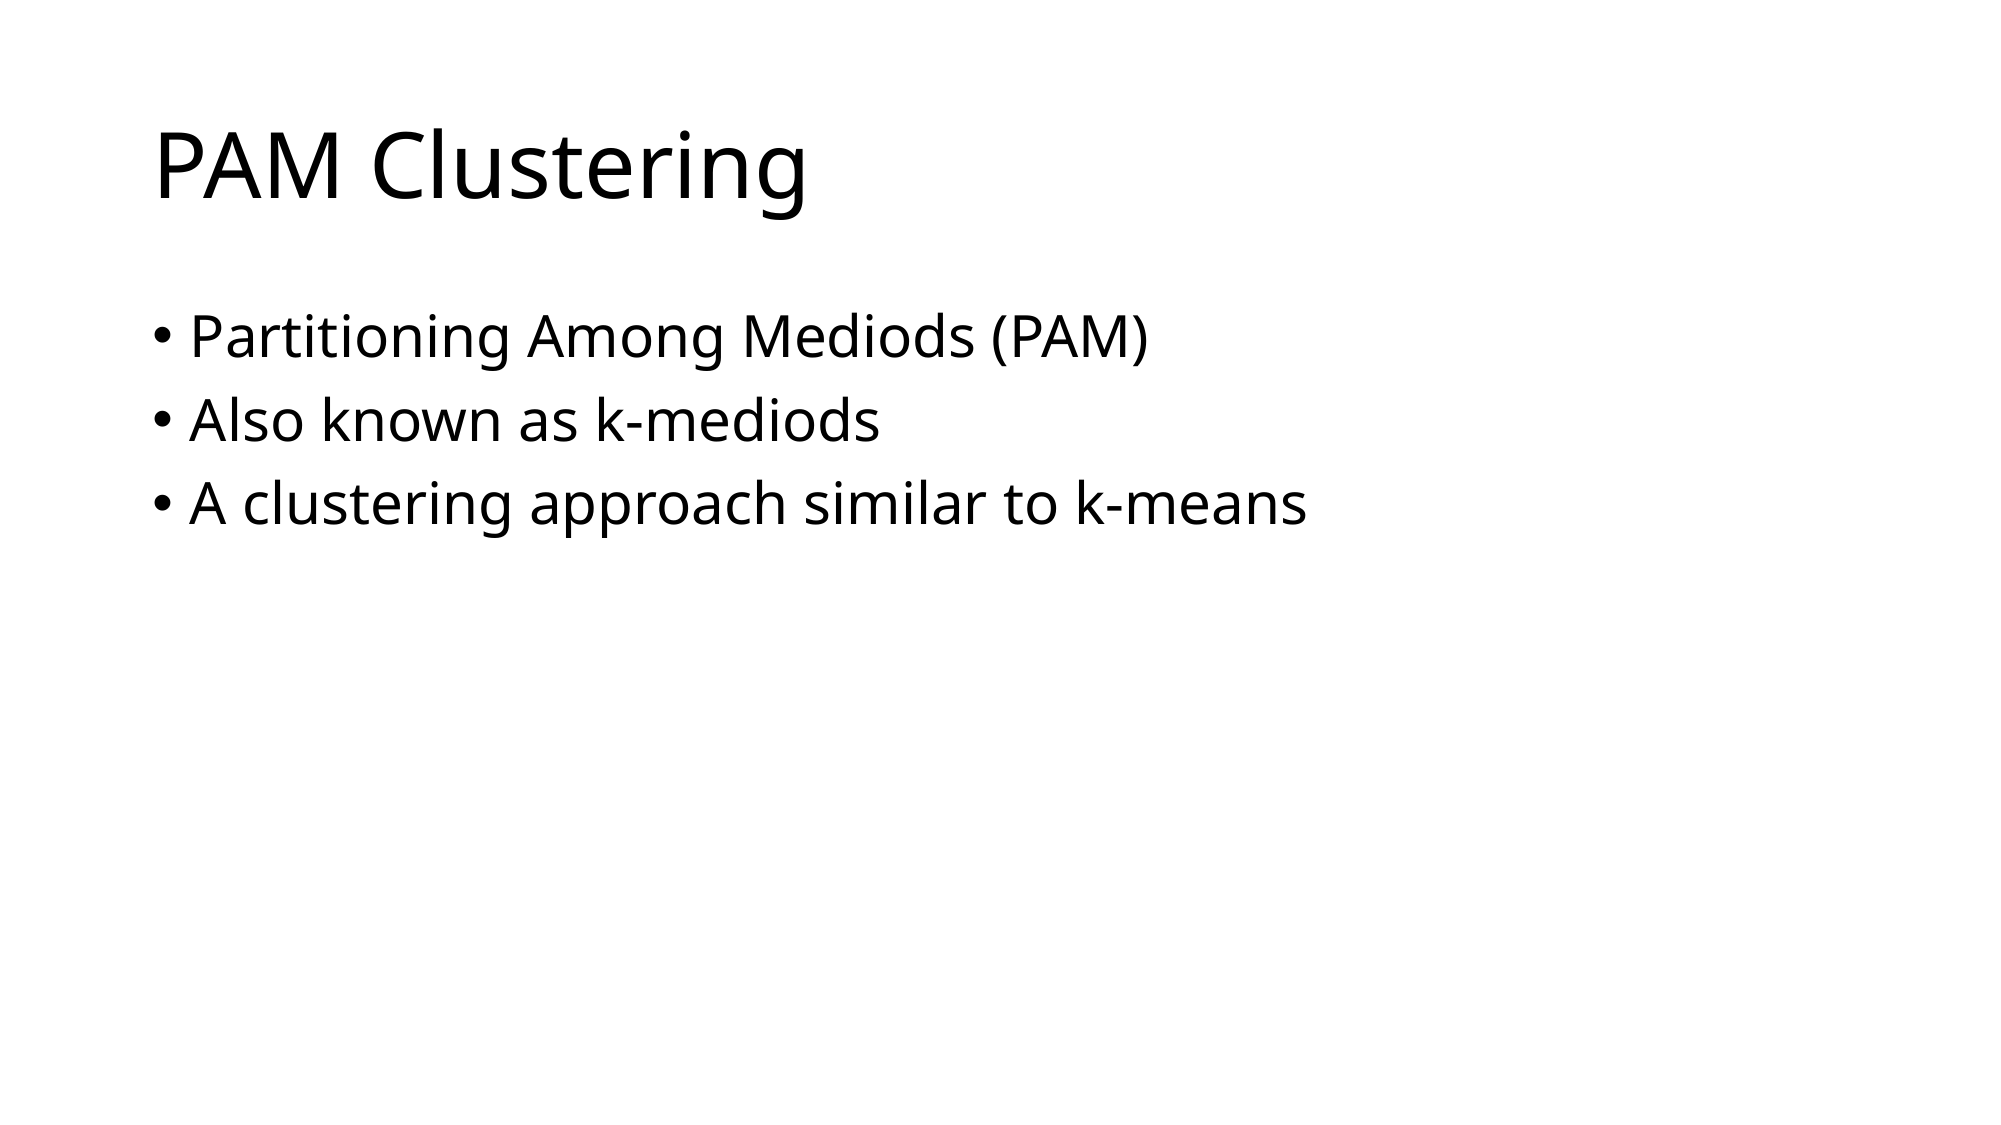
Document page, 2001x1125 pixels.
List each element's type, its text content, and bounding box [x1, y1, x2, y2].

list Partitioning Among Mediods (PAM) Also known as k-mediods A clustering approach similar to k-means [137, 299, 1863, 1014]
title PAM Clustering [137, 59, 1863, 278]
